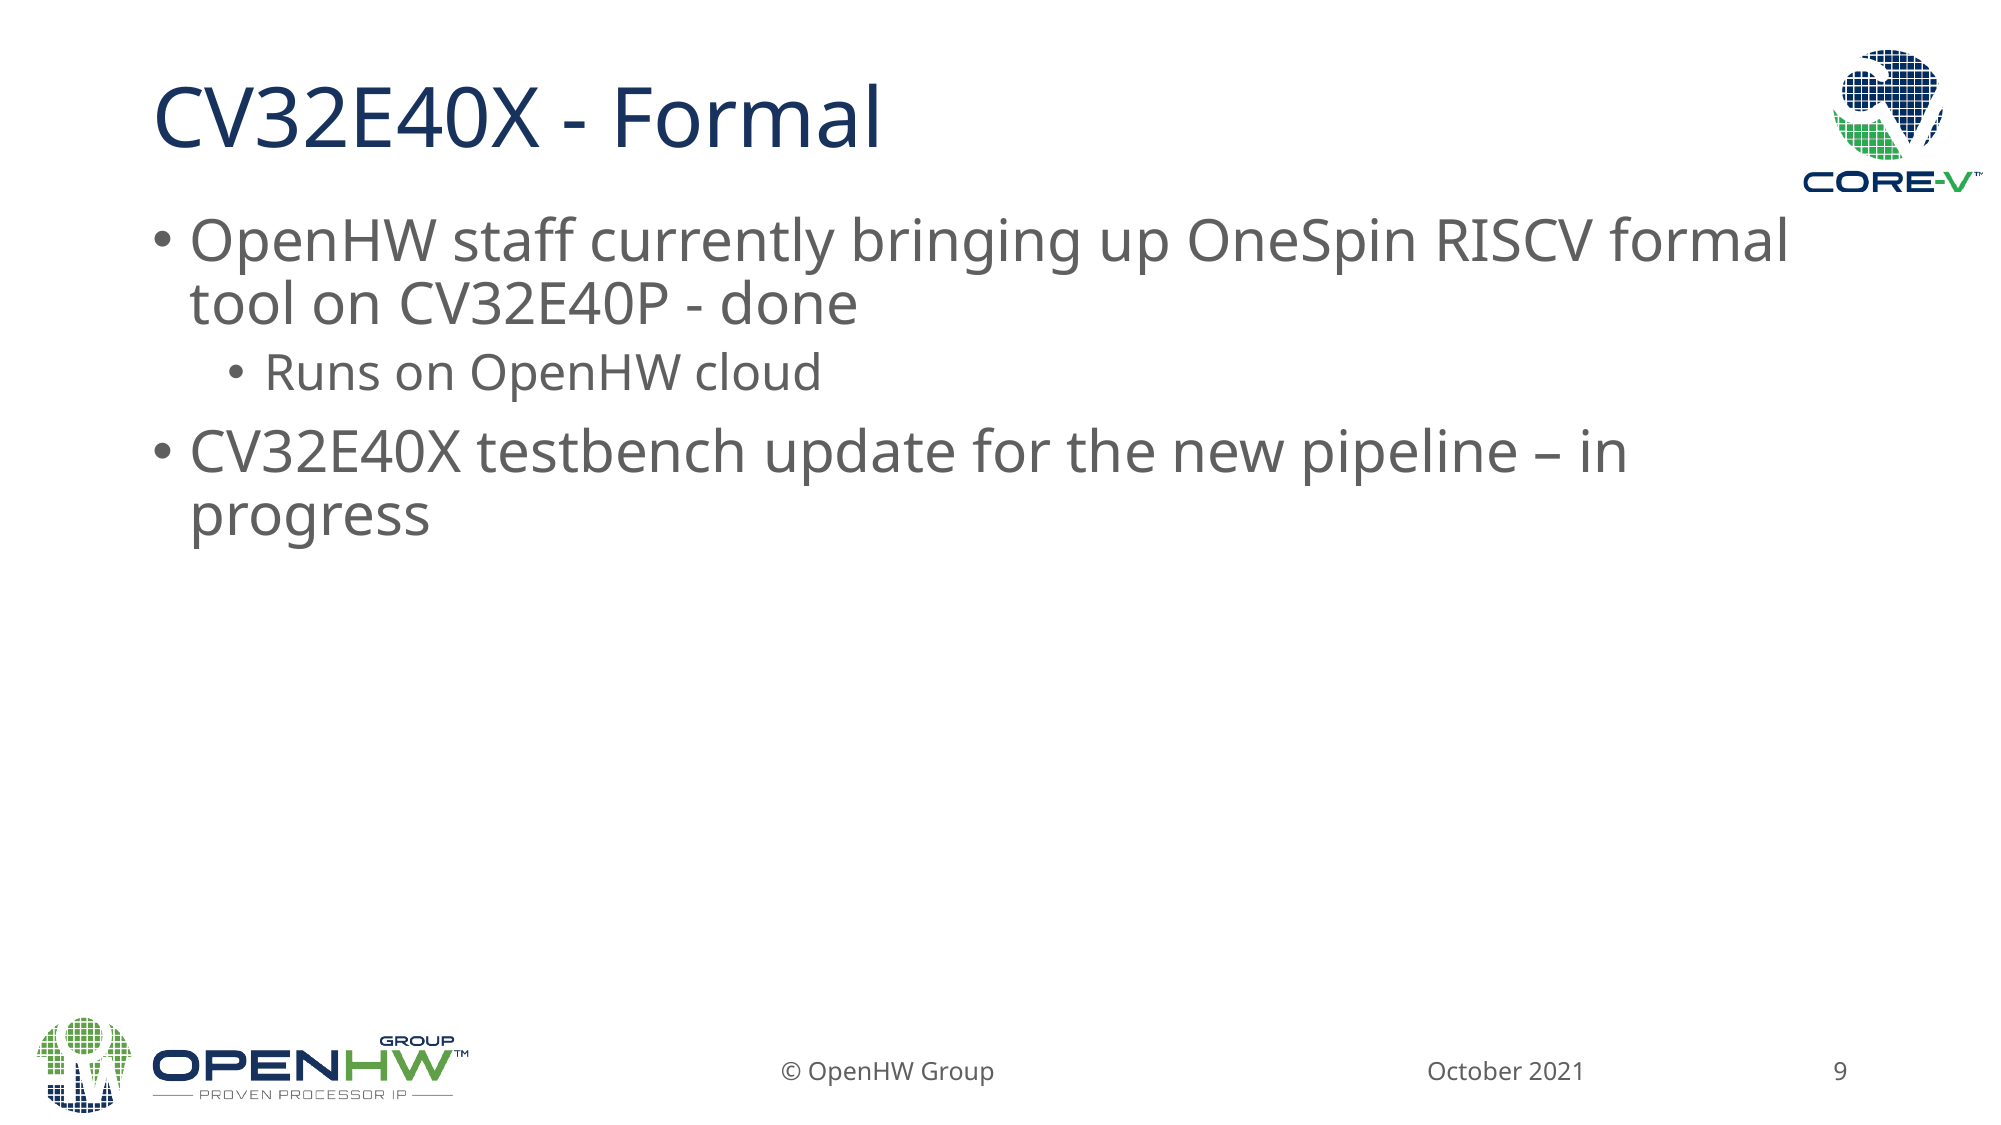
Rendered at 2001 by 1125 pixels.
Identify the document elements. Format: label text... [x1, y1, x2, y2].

list OpenHW staff currently bringing up OneSpin RISCV formal tool on CV32E40P - done Runs on OpenHW cloud CV32E40X testbench update for the new pipeline – in progress [137, 203, 1863, 1014]
picture [32, 1013, 473, 1117]
slide_number 9 [1782, 1042, 1863, 1103]
title CV32E40X - Formal [137, 59, 1804, 181]
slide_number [1335, 1040, 1678, 1101]
footer © OpenHW Group [550, 1042, 1226, 1103]
